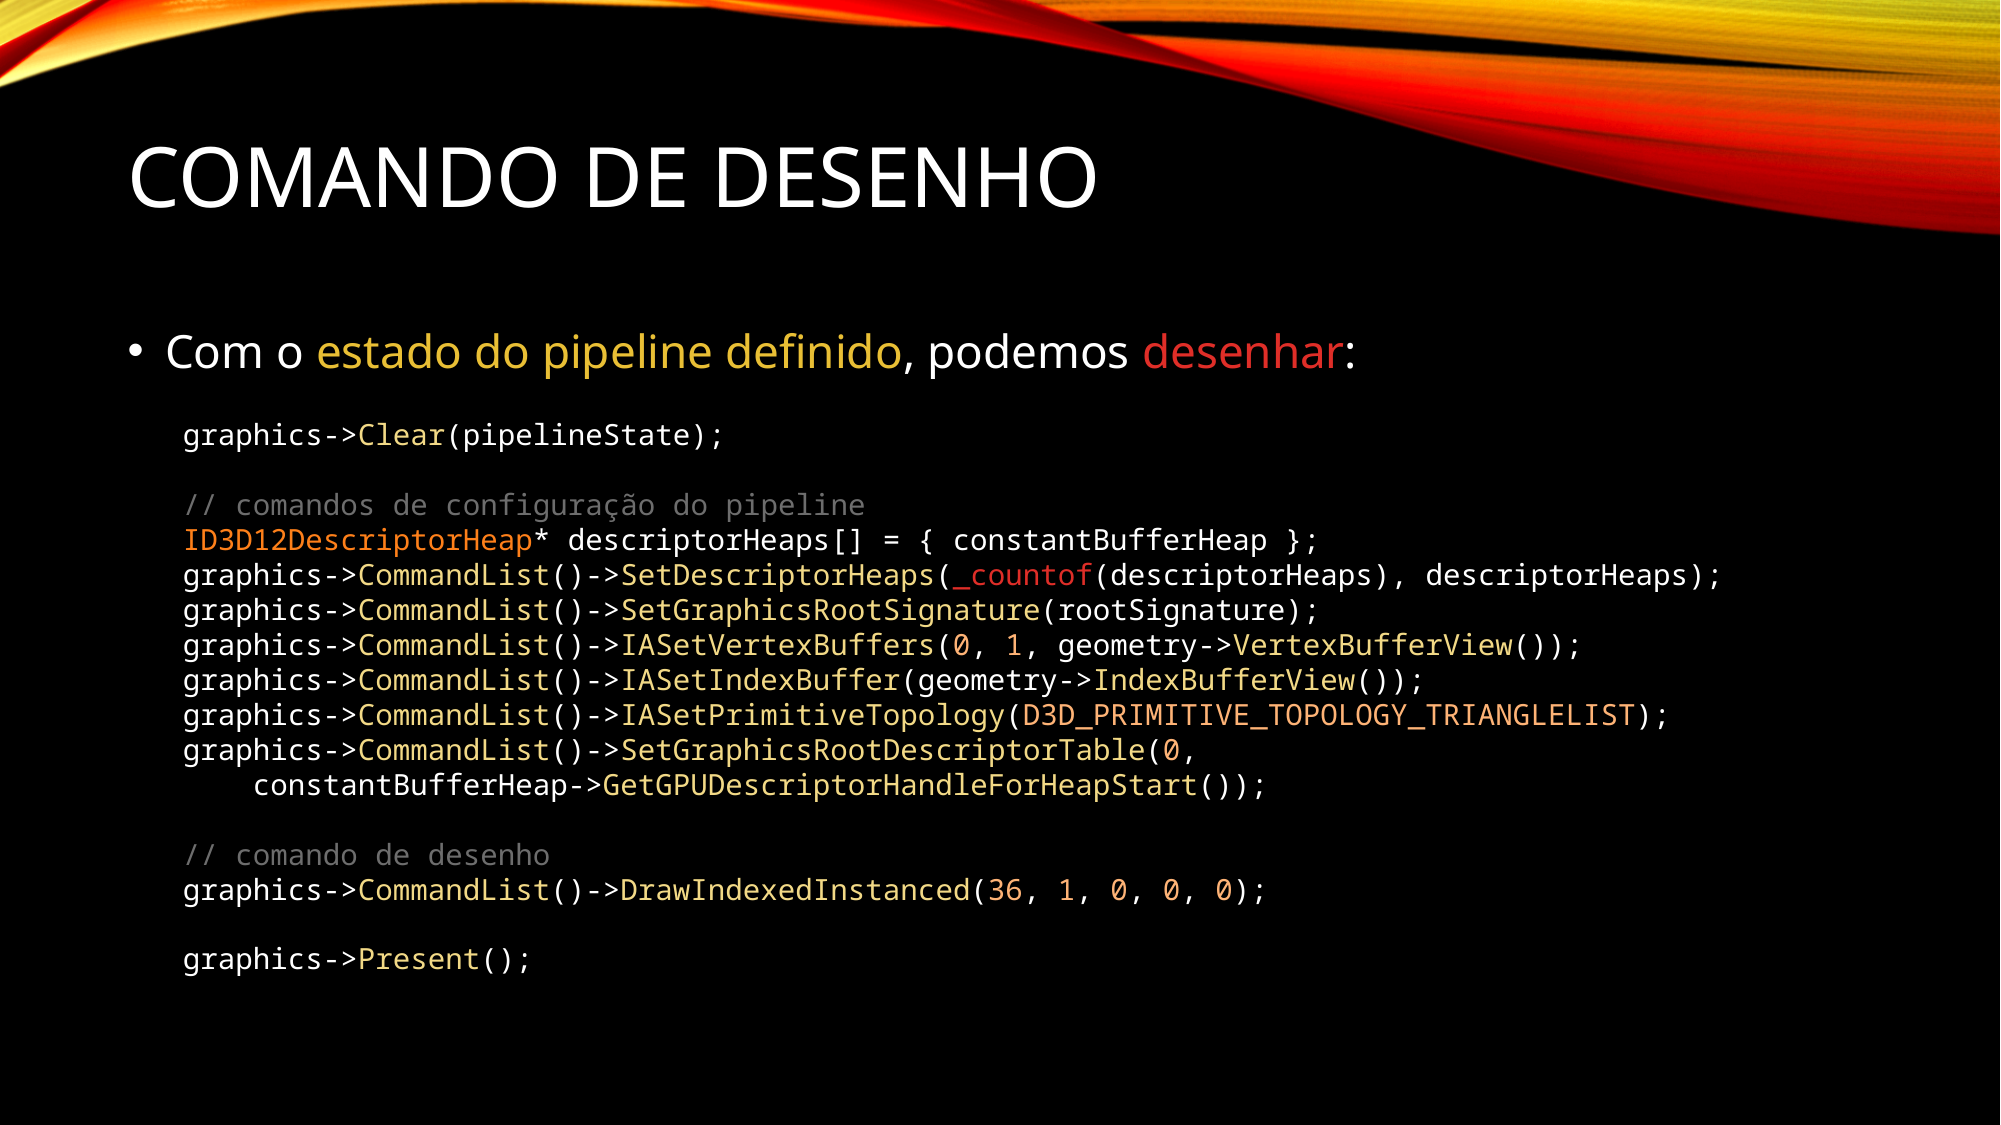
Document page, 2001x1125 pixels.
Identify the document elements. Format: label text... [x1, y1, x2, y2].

title Comando de desenho [112, 74, 1888, 288]
list Com o estado do pipeline definido, podemos desenhar: [112, 309, 1888, 1014]
picture [0, 0, 2000, 237]
text_box graphics->Clear(pipelineState); // comandos de configuração do pipeline ID3D12DescriptorHeap* descriptorHeaps[] = { constantBufferHeap }; graphics->CommandList()->SetDescriptorHeaps(_countof(descriptorHeaps), descriptorHeaps); graphics->CommandList()->SetGraphicsRootSignature(rootSignature); graphics->CommandList()->IASetVertexBuffers(0, 1, geometry->VertexBufferView()); graphics->CommandList()->IASetIndexBuffer(geometry->IndexBufferView()); graphics->CommandList()->IASetPrimitiveTopology(D3D_PRIMITIVE_TOPOLOGY_TRIANGLELIST); graphics->CommandList()->SetGraphicsRootDescriptorTable(0, constantBufferHeap->GetGPUDescriptorHandleForHeapStart()); // comando de desenho graphics->CommandList()->DrawIndexedInstanced(36, 1, 0, 0, 0); graphics->Present(); [168, 409, 1937, 984]
